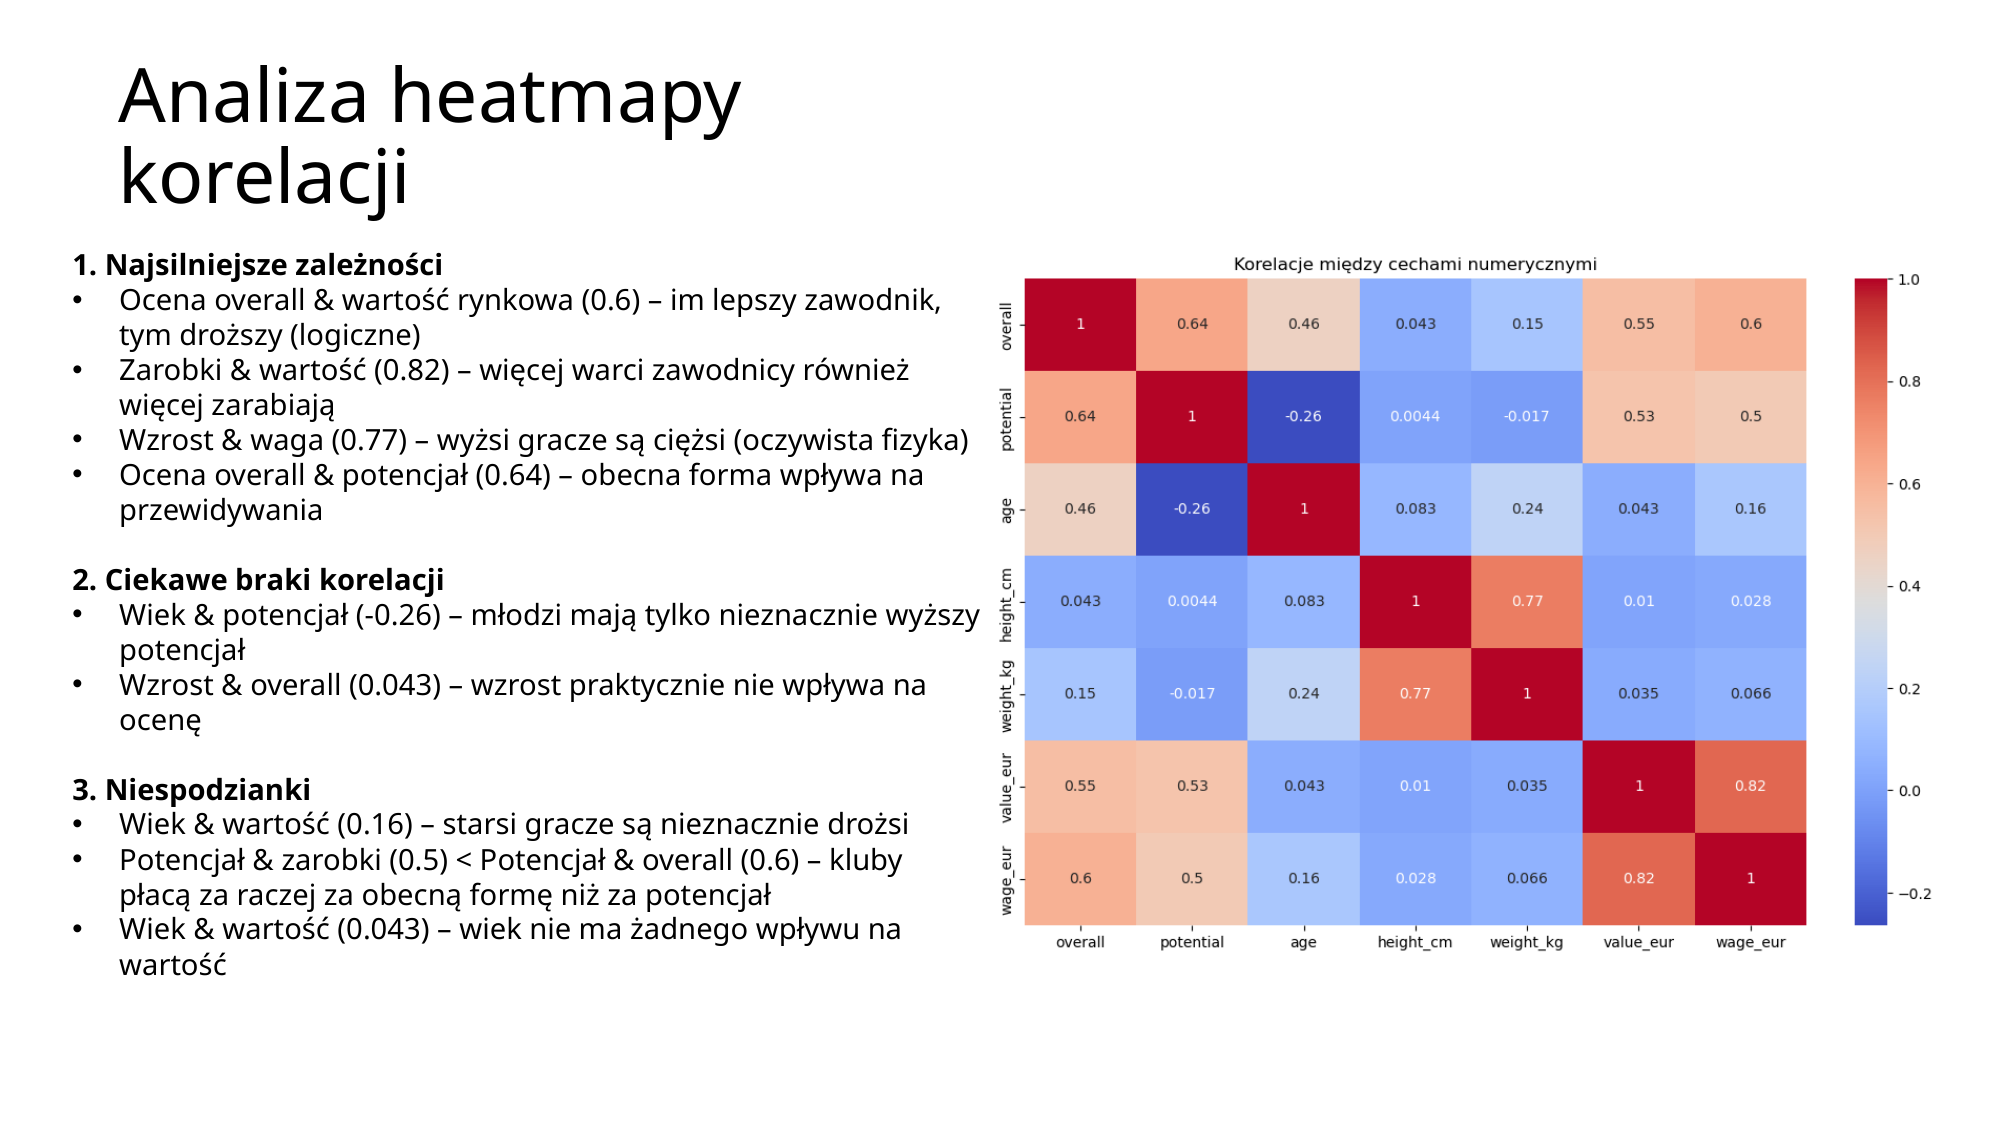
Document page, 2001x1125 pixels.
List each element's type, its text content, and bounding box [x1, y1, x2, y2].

title Analiza heatmapy korelacji [103, 29, 953, 239]
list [988, 246, 1943, 962]
text_box 1. Najsilniejsze zależności Ocena overall & wartość rynkowa (0.6) – im lepszy zawodnik, tym droższy (logiczne) Zarobki & wartość (0.82) – więcej warci zawodnicy również więcej zarabiają Wzrost & waga (0.77) – wyżsi gracze są ciężsi (oczywista fizyka) Ocena overall & potencjał (0.64) – obecna forma wpływa na przewidywania 2. Ciekawe braki korelacji Wiek & potencjał (-0.26) – młodzi mają tylko nieznacznie wyższy potencjał Wzrost & overall (0.043) – wzrost praktycznie nie wpływa na ocenę 3. Niespodzianki Wiek & wartość (0.16) – starsi gracze są nieznacznie drożsi Potencjał & zarobki (0.5) < Potencjał & overall (0.6) – kluby płacą za raczej za obecną formę niż za potencjał Wiek & wartość (0.043) – wiek nie ma żadnego wpływu na wartość [57, 239, 998, 989]
